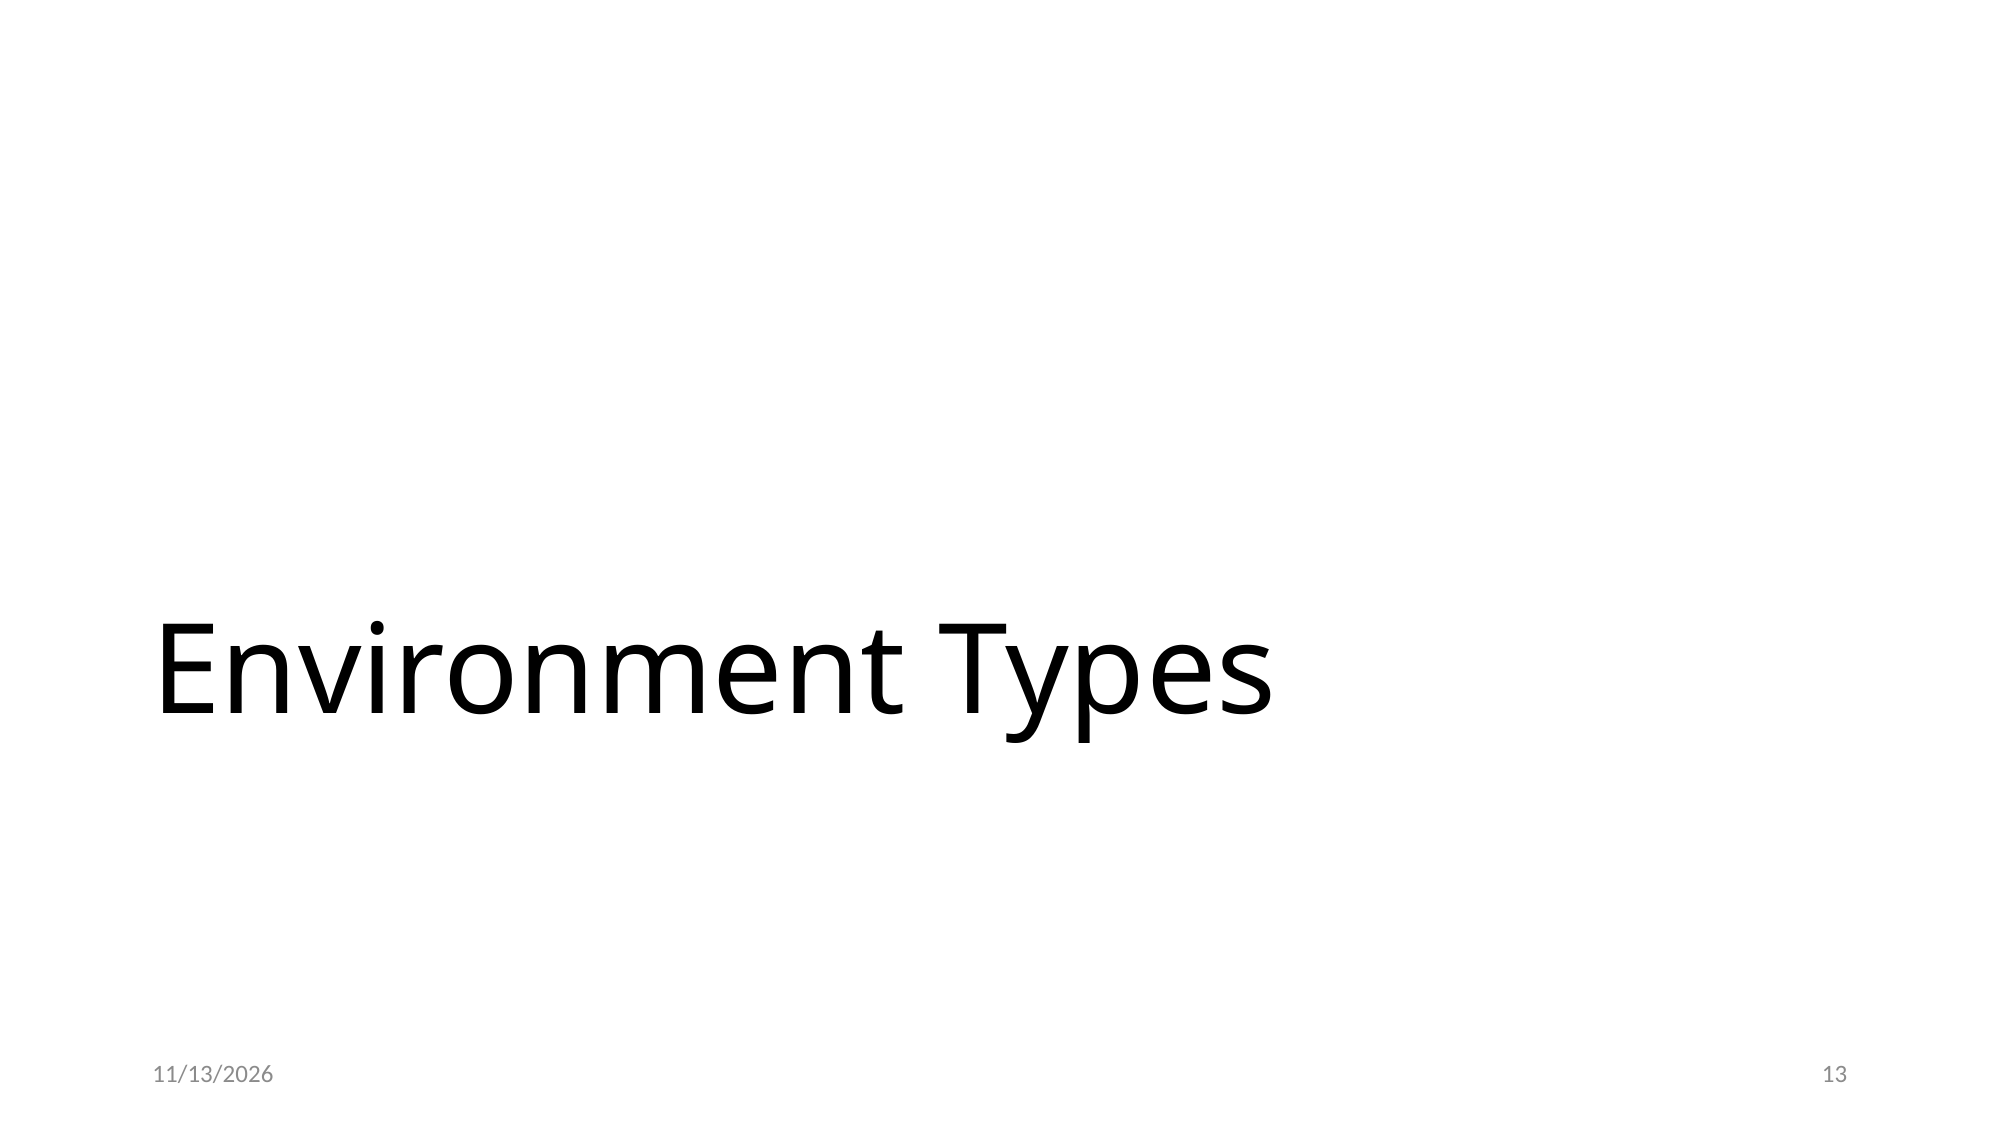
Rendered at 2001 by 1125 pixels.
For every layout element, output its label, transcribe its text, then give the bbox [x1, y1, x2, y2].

title Environment Types [136, 280, 1862, 749]
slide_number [137, 1042, 588, 1103]
slide_number 13 [1412, 1042, 1863, 1103]
